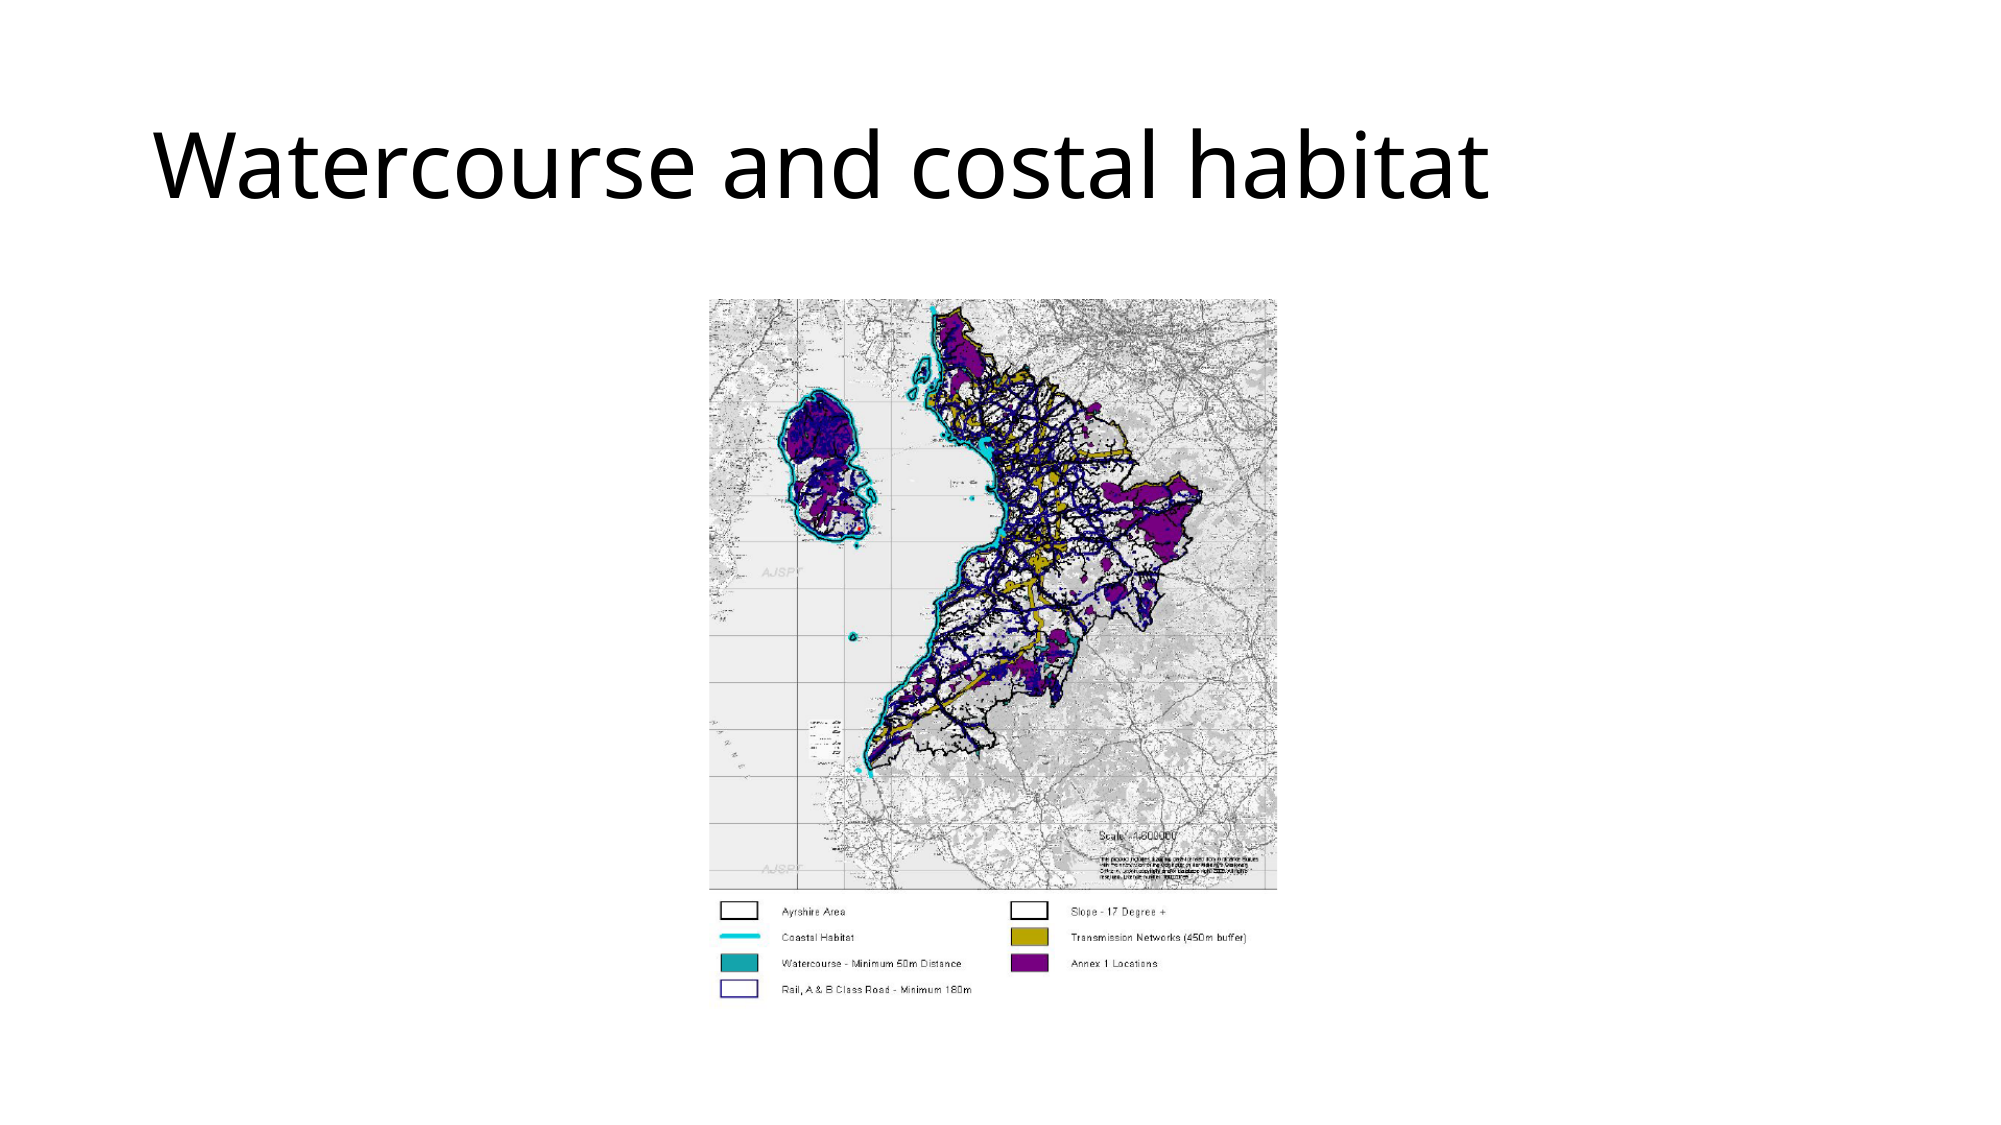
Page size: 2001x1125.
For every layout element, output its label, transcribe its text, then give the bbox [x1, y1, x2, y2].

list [655, 299, 1345, 1014]
title Watercourse and costal habitat [137, 59, 1863, 278]
